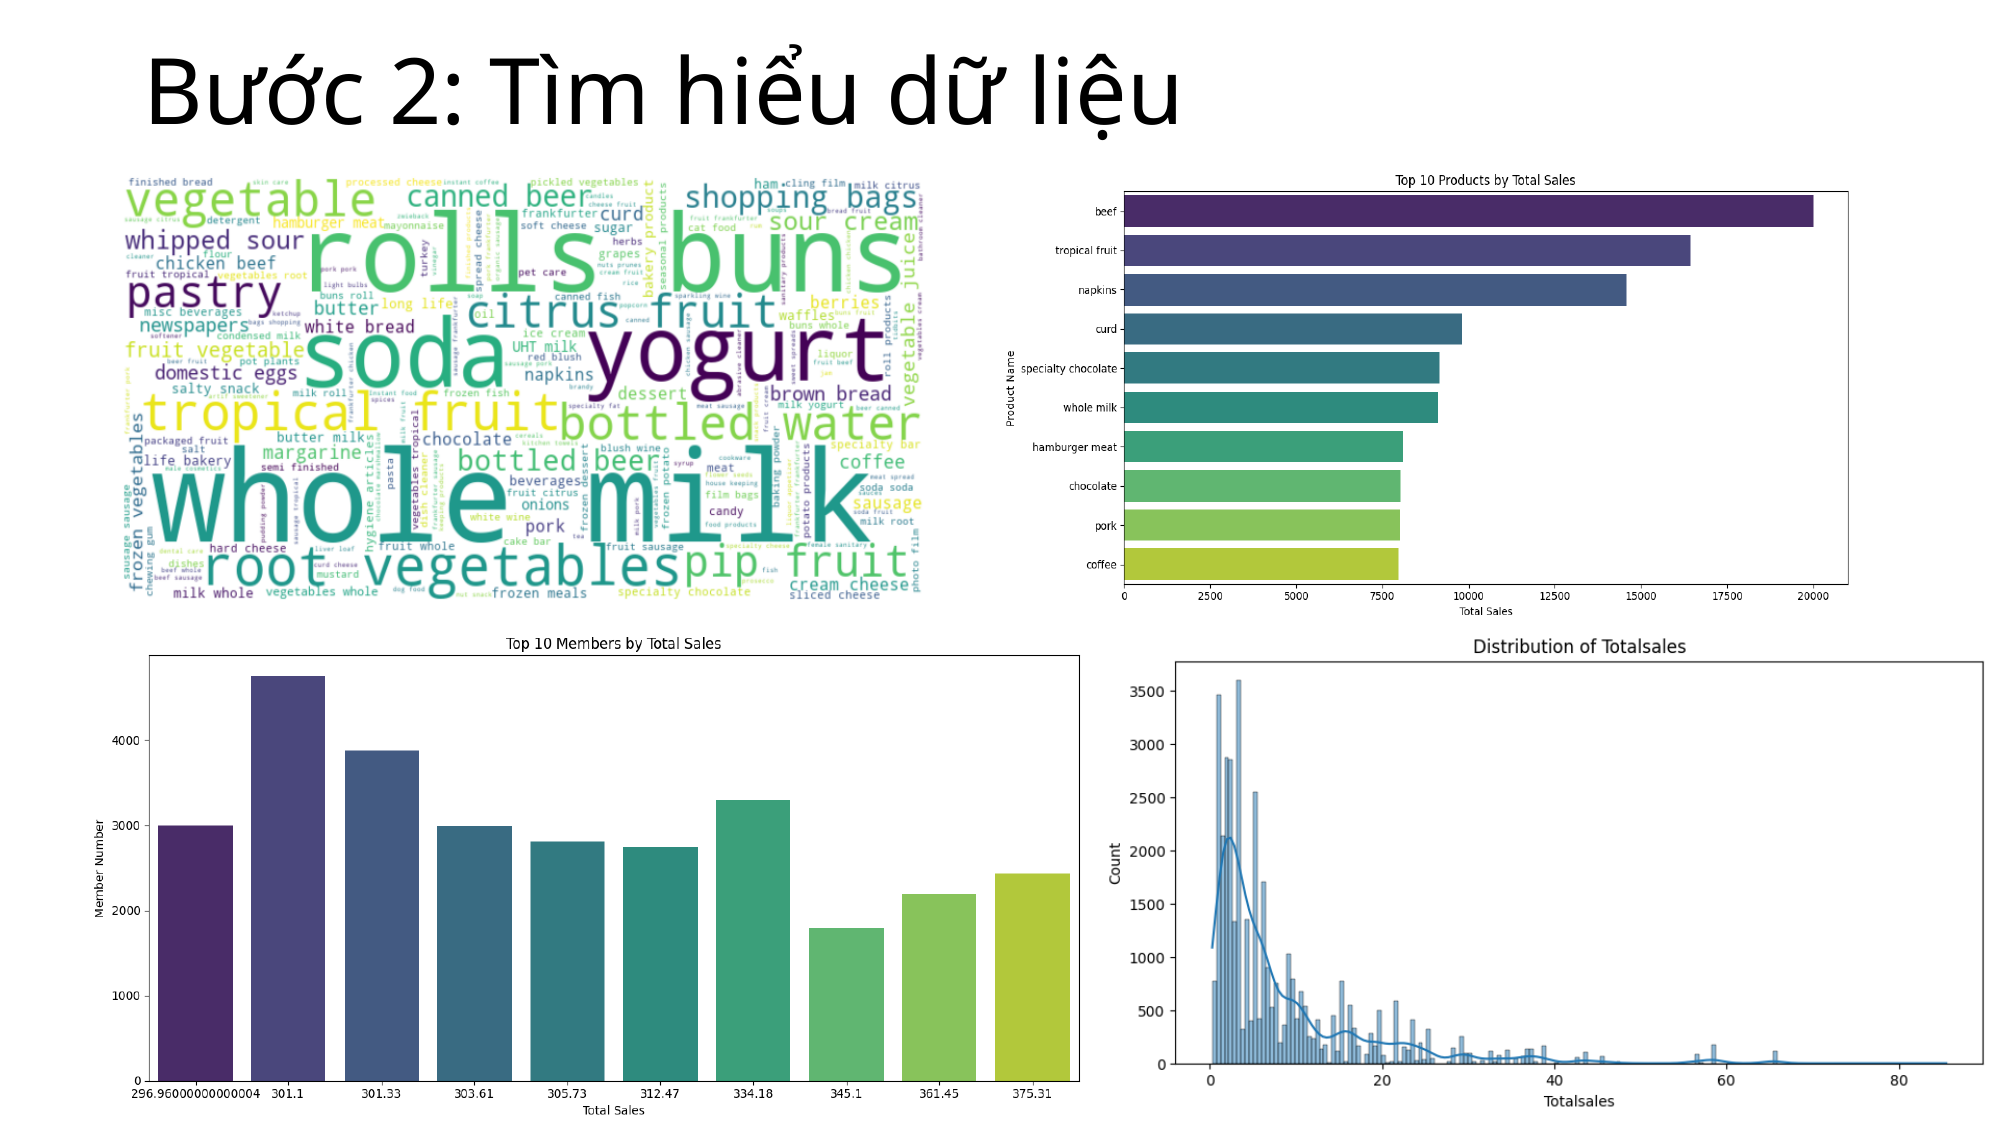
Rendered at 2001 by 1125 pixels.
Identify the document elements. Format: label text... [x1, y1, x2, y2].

picture [999, 166, 1854, 625]
picture [1098, 628, 1993, 1119]
picture [86, 628, 1086, 1125]
picture [112, 166, 936, 612]
title Bước 2: Tìm hiểu dữ liệu [128, 24, 1854, 167]
